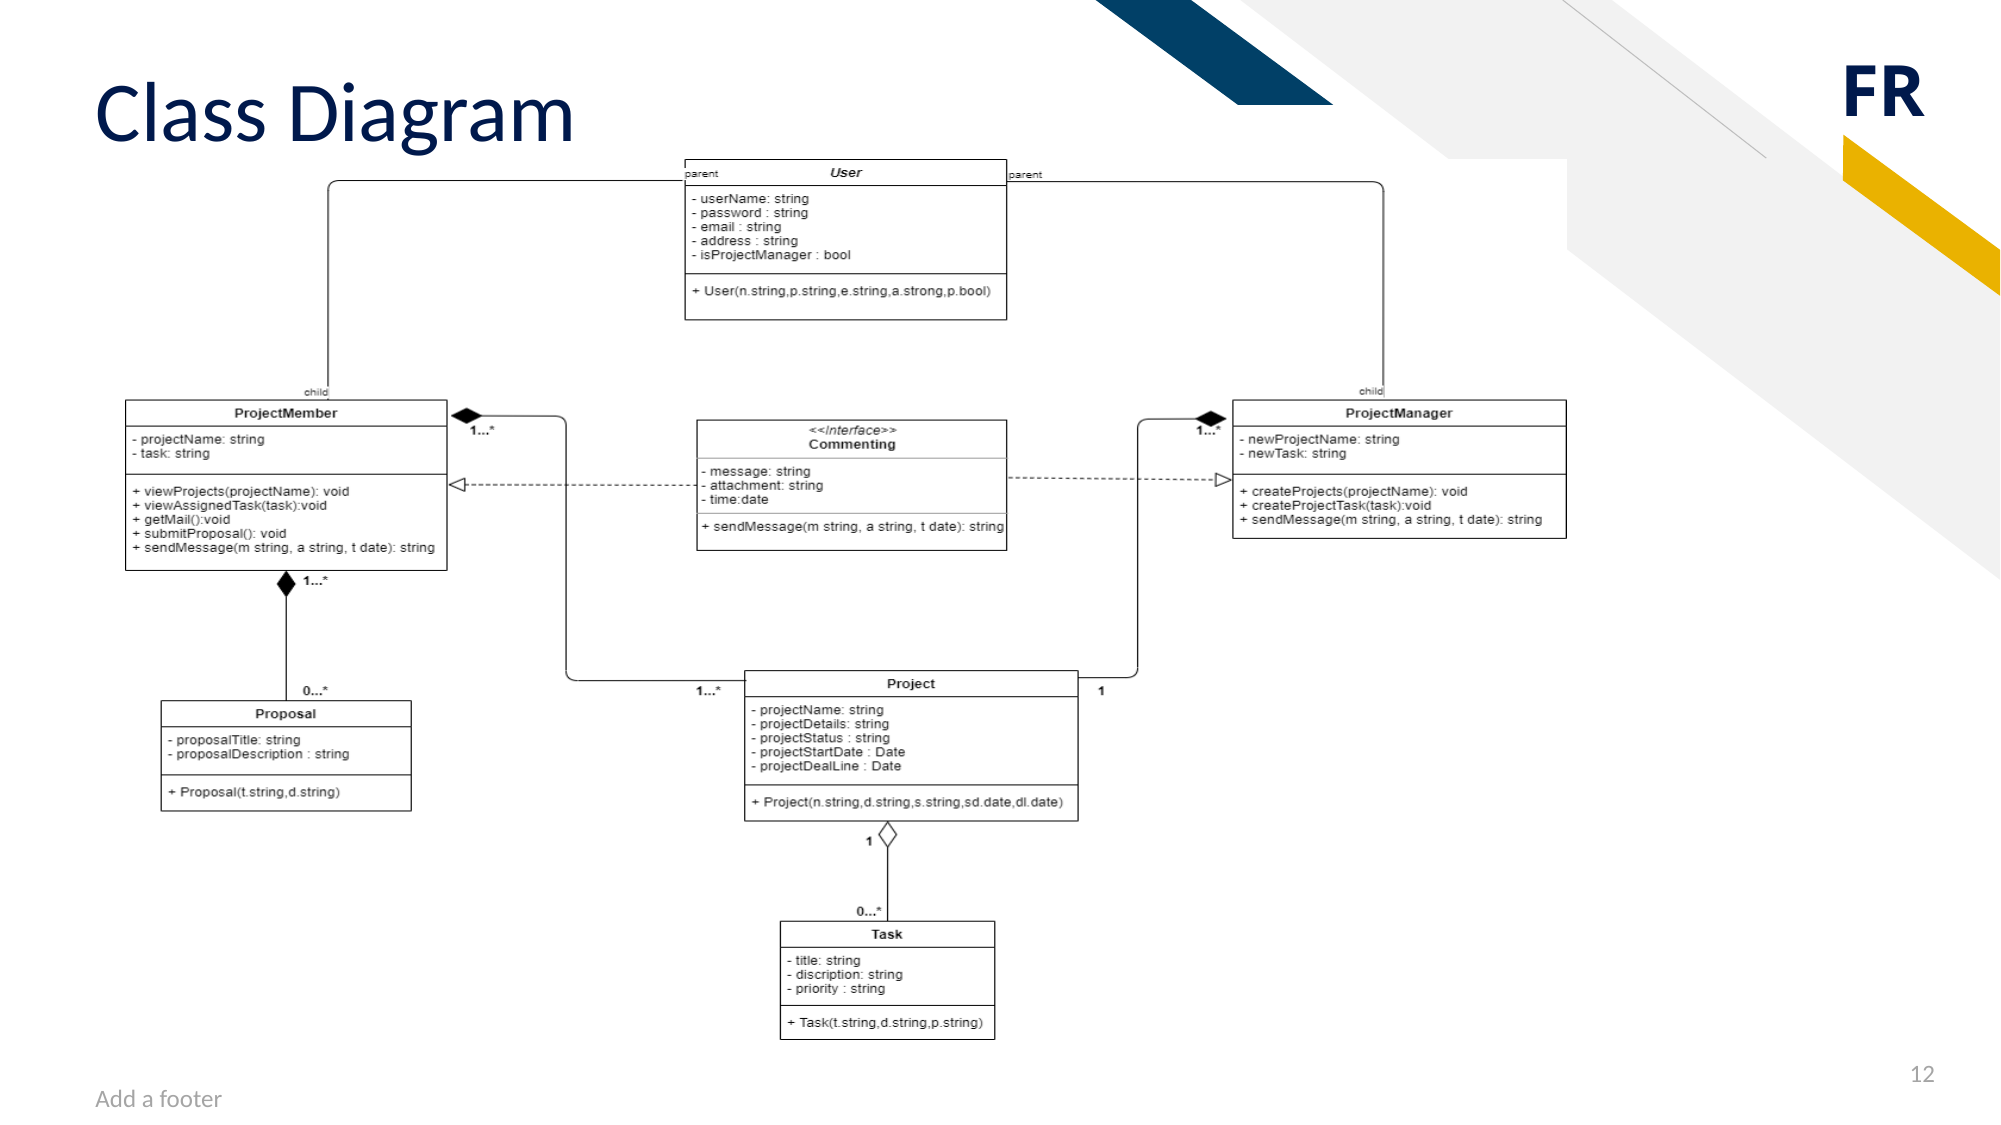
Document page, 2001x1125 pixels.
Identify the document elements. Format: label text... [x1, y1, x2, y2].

slide_number 12 [1828, 1042, 1950, 1103]
picture [124, 159, 1567, 1043]
title Class Diagram [80, 59, 1478, 160]
text_box Add a footer [80, 1067, 756, 1125]
